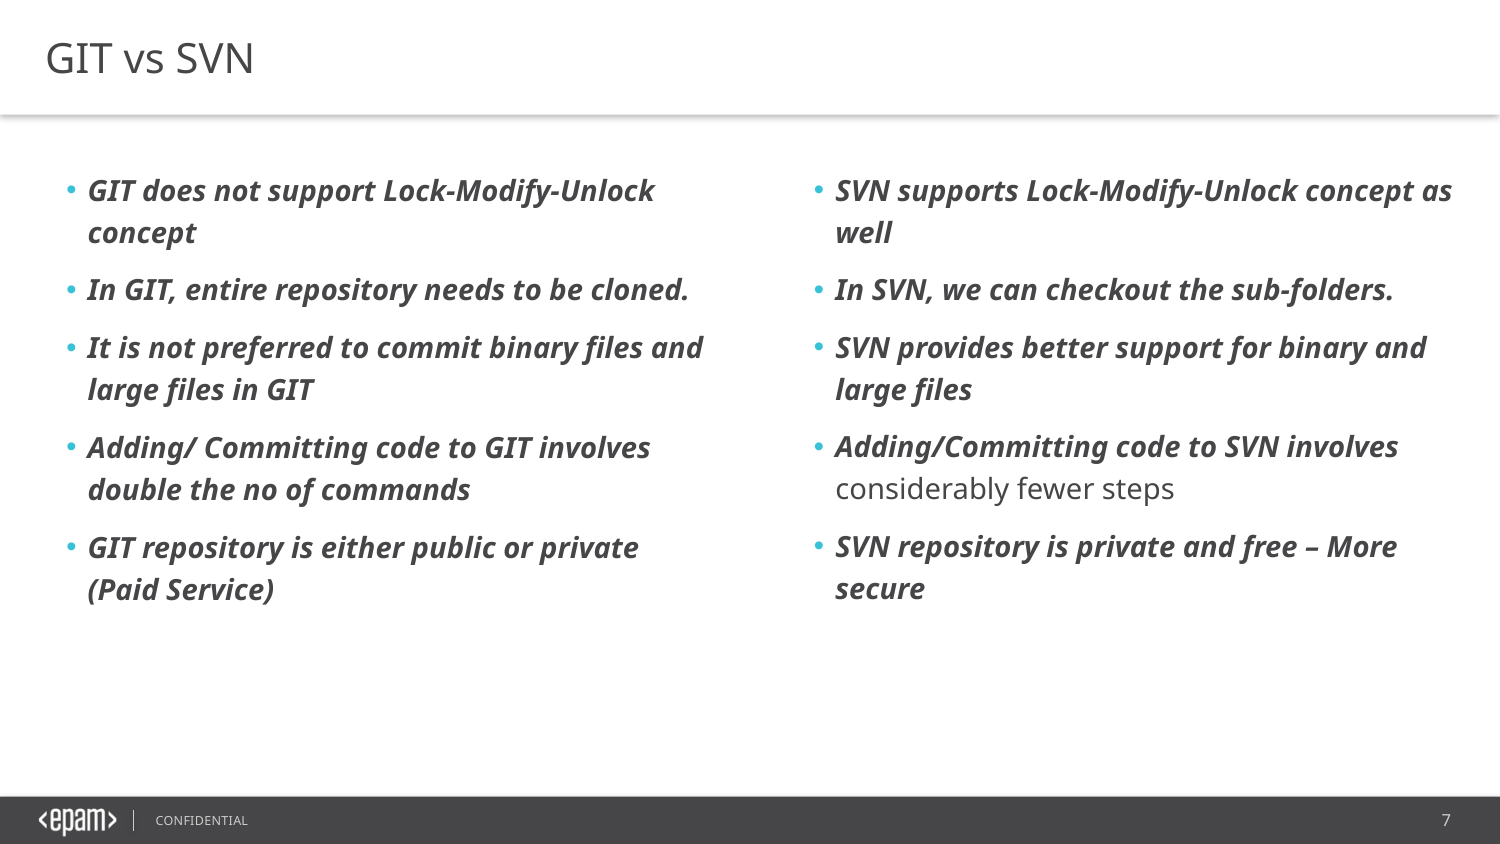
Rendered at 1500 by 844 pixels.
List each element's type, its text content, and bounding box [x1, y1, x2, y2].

list GIT vs SVN [0, 0, 1500, 115]
list SVN supports Lock-Modify-Unlock concept as well In SVN, we can checkout the sub-folders. SVN provides better support for binary and large files Adding/Committing code to SVN involves considerably fewer steps SVN repository is private and free – More secure [802, 159, 1470, 715]
picture [38, 808, 117, 837]
text_box GIT does not support Lock-Modify-Unlock concept In GIT, entire repository needs to be cloned. It is not preferred to commit binary files and large files in GIT Adding/ Committing code to GIT involves double the no of commands GIT repository is either public or private (Paid Service) [55, 159, 722, 715]
